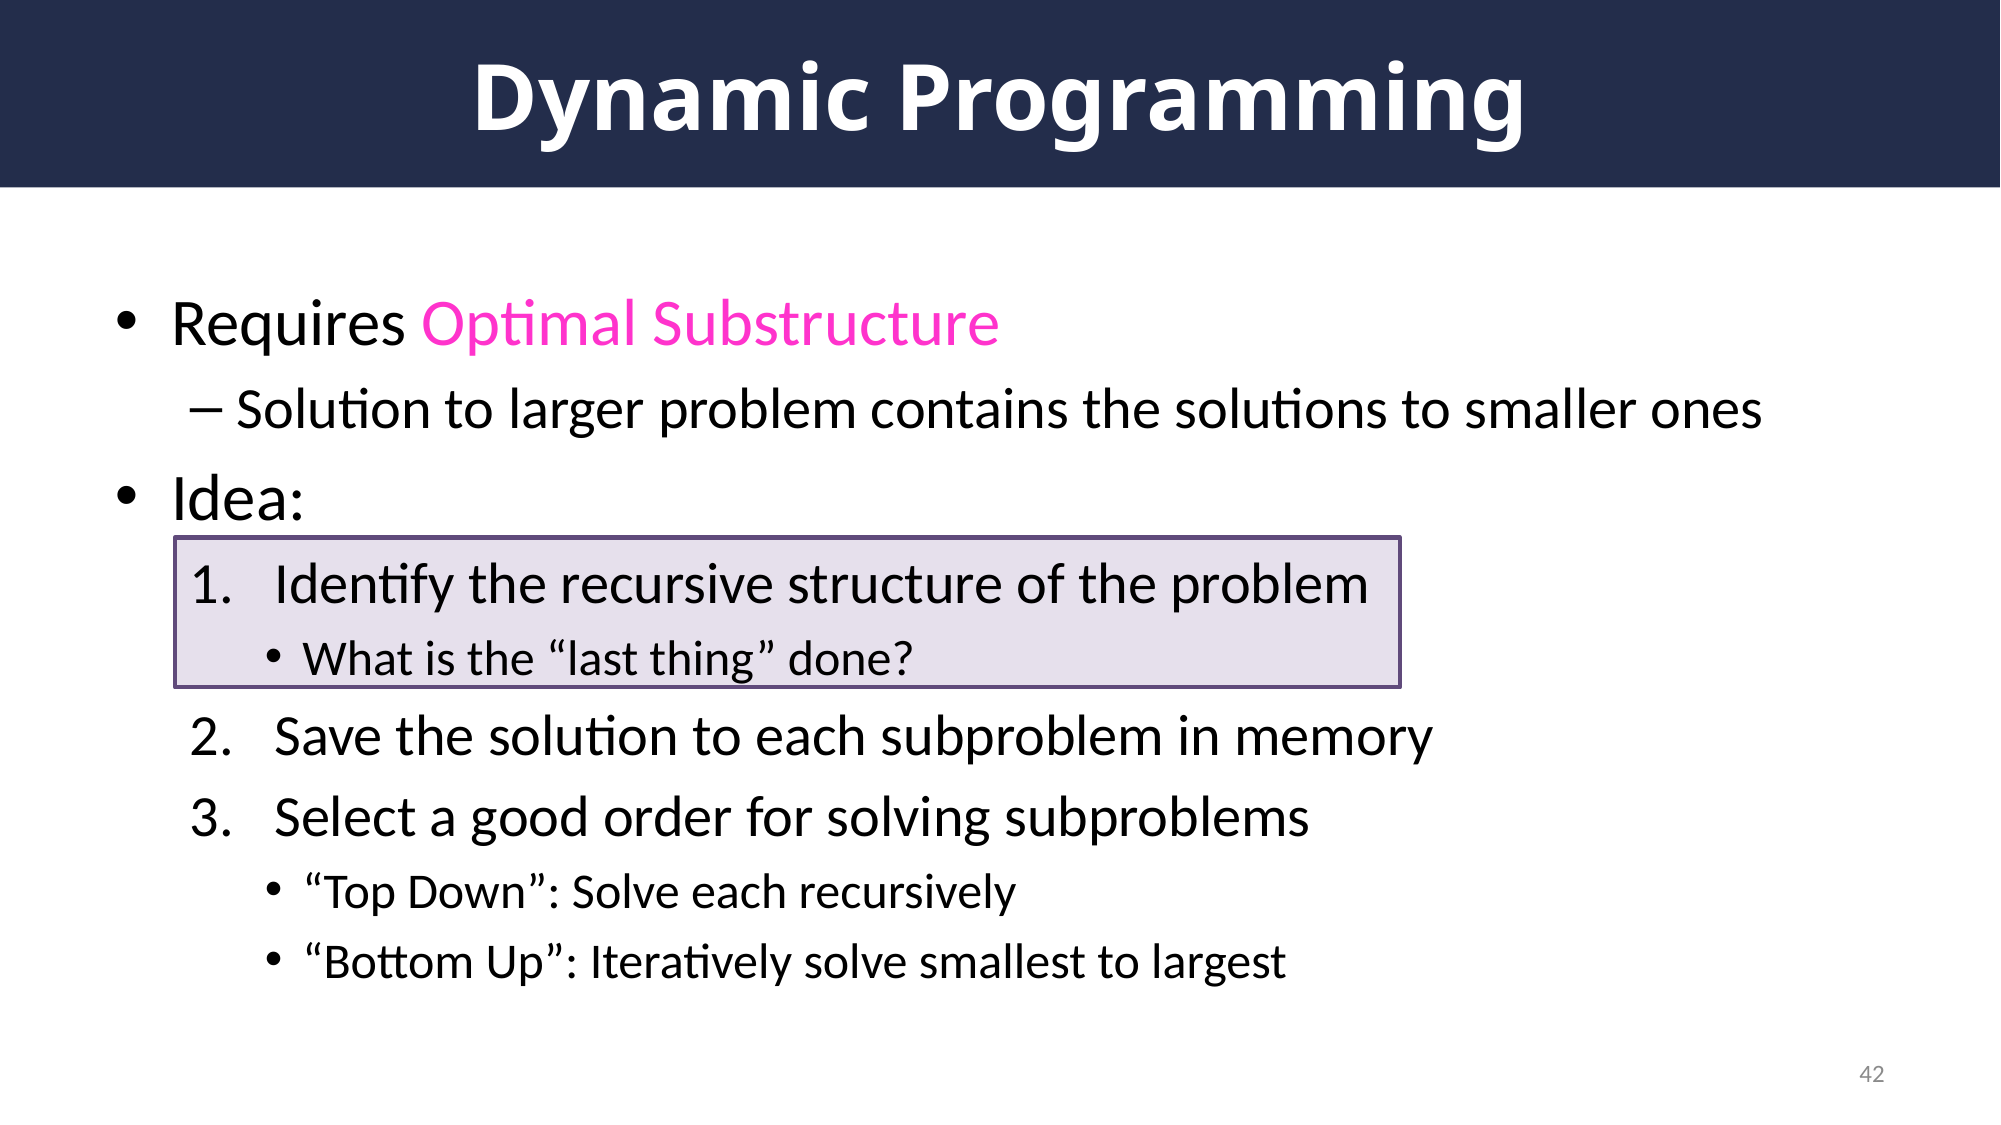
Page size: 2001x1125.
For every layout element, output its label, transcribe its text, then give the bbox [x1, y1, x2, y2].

list Requires Optimal Substructure Solution to larger problem contains the solutions to smaller ones Idea: Identify the recursive structure of the problem What is the “last thing” done? Save the solution to each subproblem in memory Select a good order for solving subproblems “Top Down”: Solve each recursively “Bottom Up”: Iteratively solve smallest to largest [99, 262, 1900, 1005]
title Dynamic Programming [99, 24, 1900, 163]
slide_number 42 [1433, 1042, 1900, 1103]
